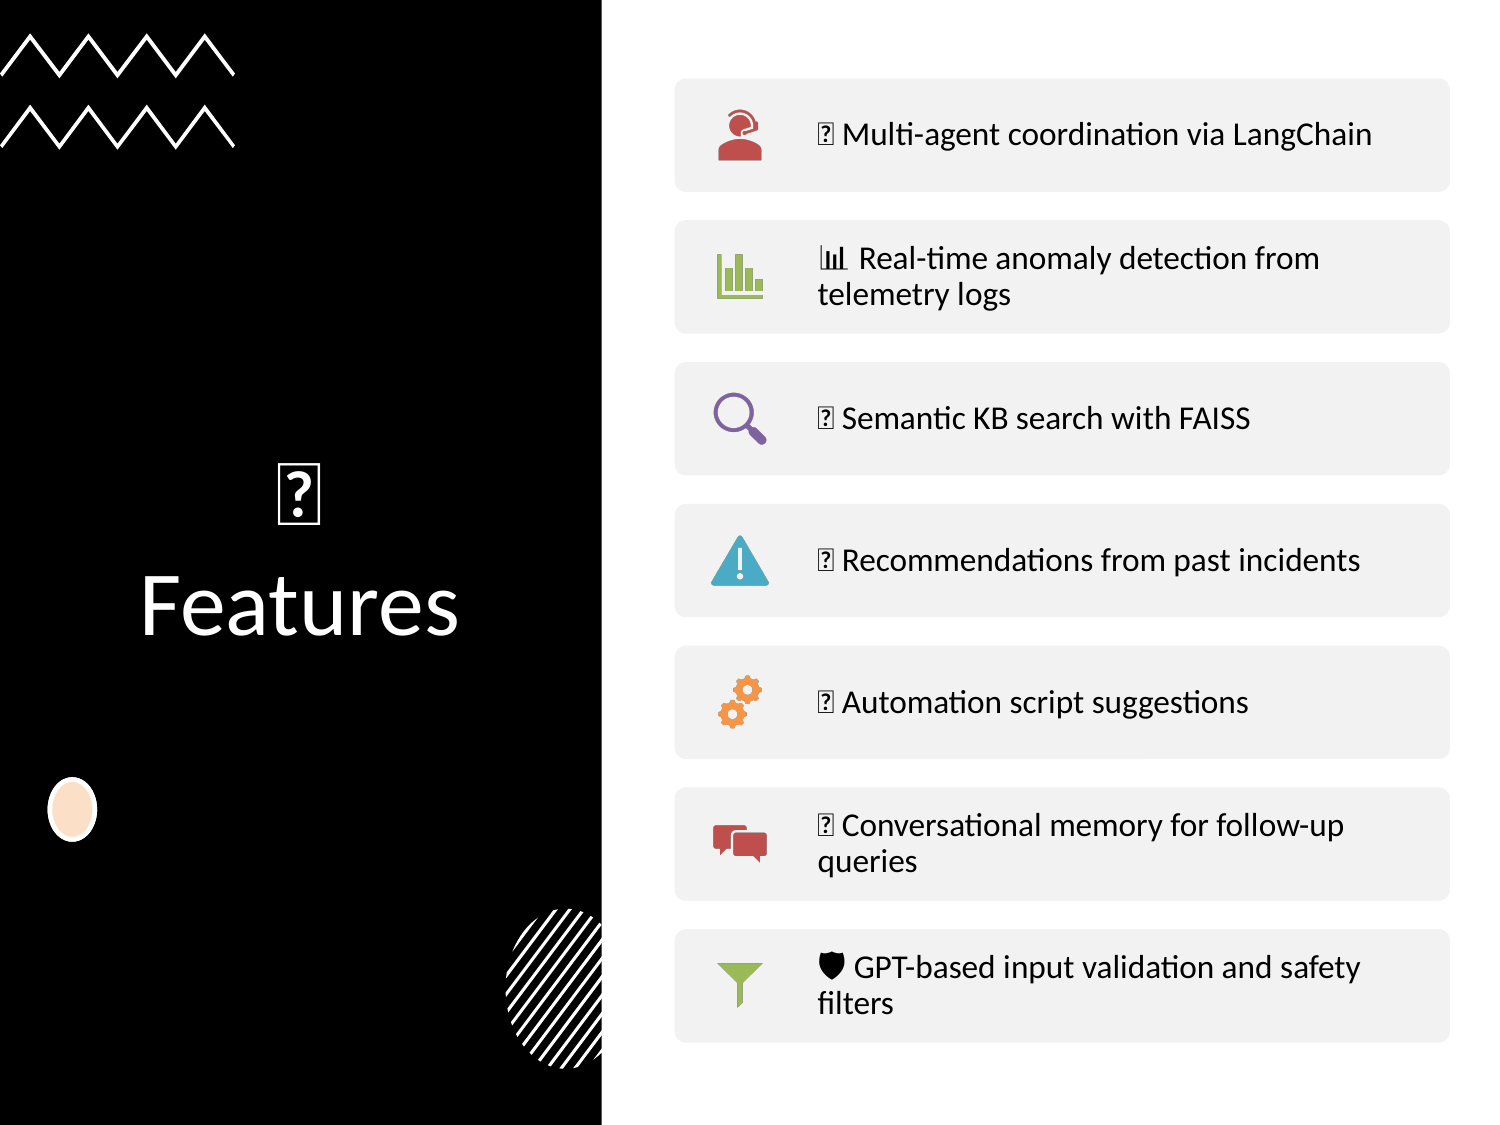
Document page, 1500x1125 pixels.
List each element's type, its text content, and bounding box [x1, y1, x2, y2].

text_box [0, 0, 604, 1125]
text_box [604, 0, 1500, 1125]
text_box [505, 908, 626, 1069]
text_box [0, 33, 236, 150]
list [674, 78, 1451, 1043]
title ✨ Features [103, 196, 497, 892]
text_box [47, 777, 97, 842]
